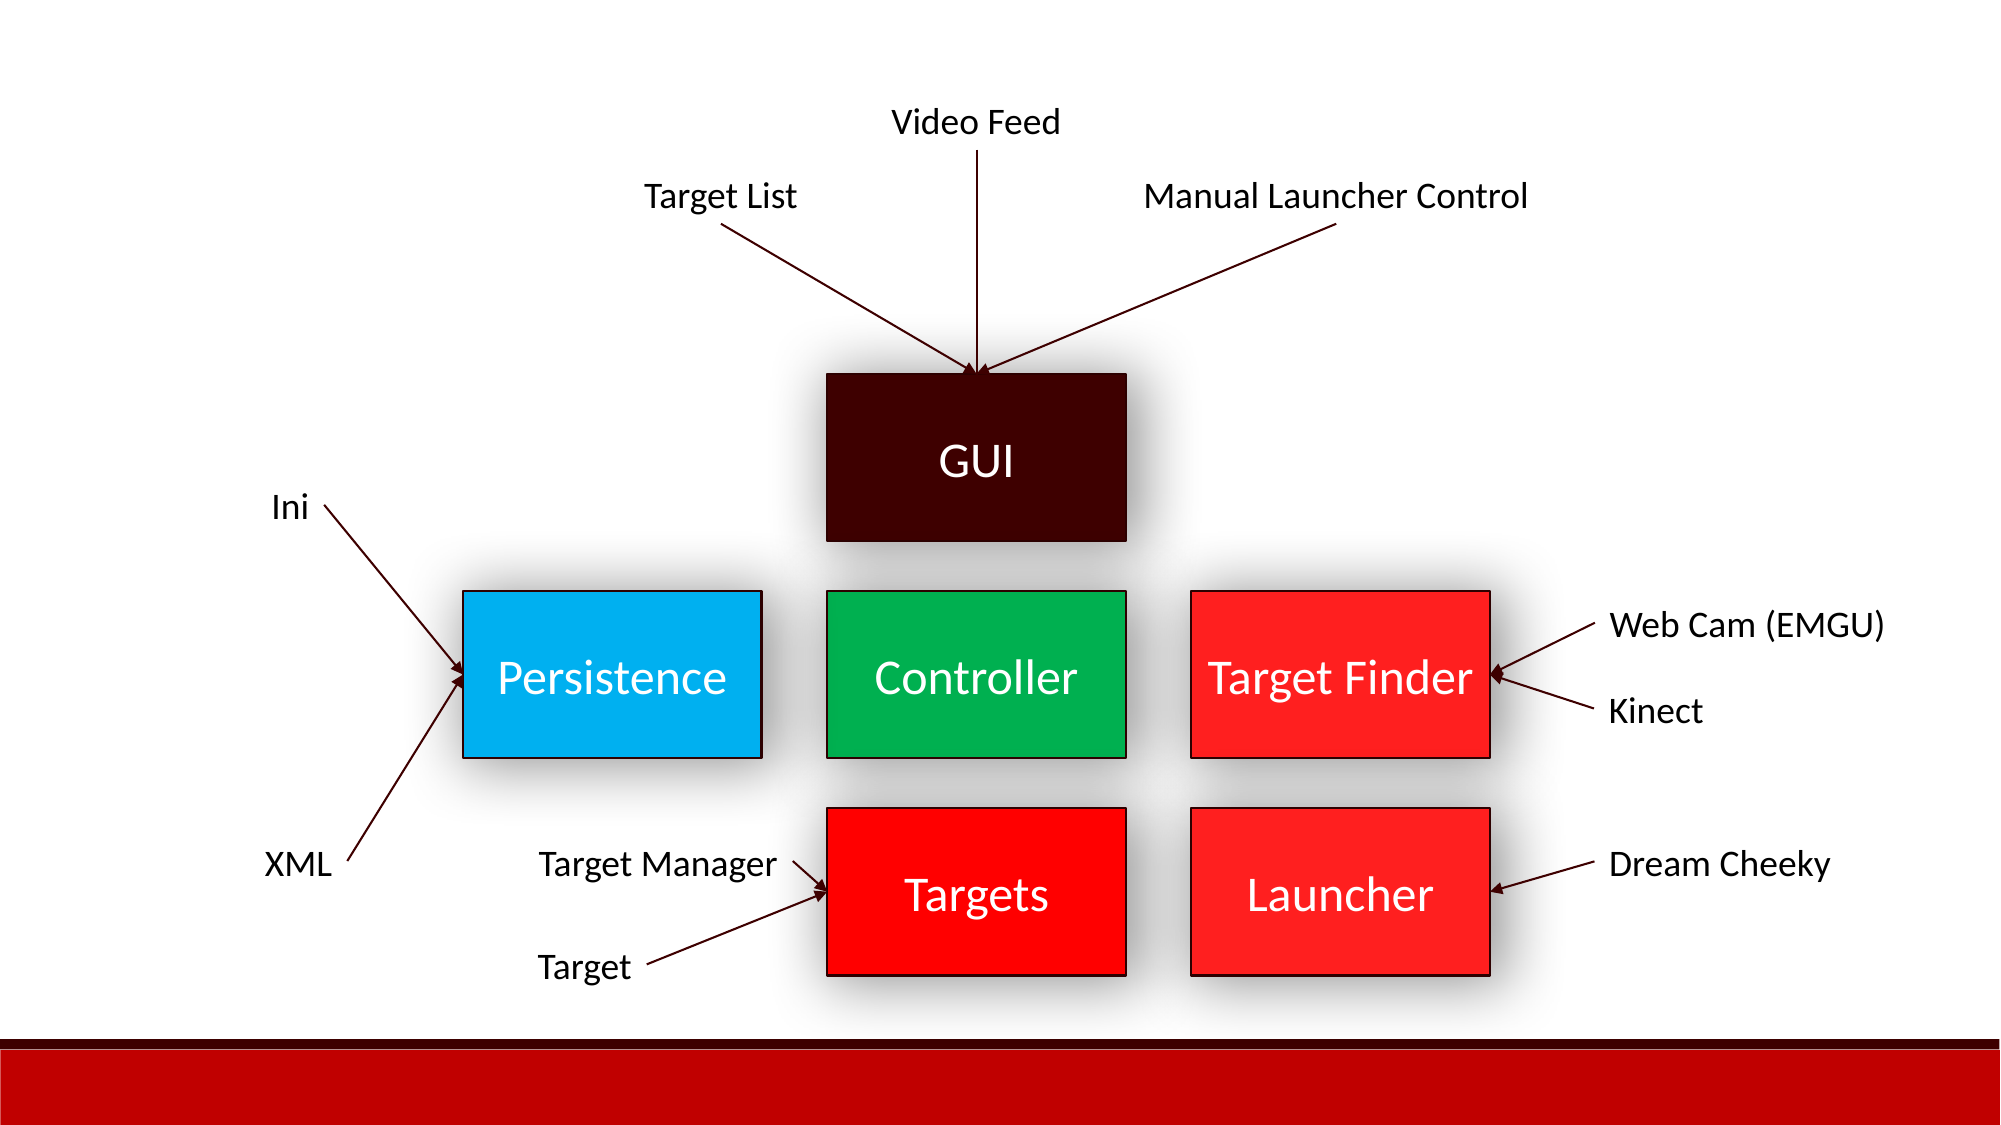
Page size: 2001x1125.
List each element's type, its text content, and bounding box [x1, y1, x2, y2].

text_box Dream Cheeky [1594, 831, 1847, 892]
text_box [1489, 622, 1594, 673]
text_box Ini [256, 474, 325, 535]
text_box Kinect [1593, 678, 1719, 739]
text_box Manual Launcher Control [1128, 163, 1544, 224]
text_box XML [250, 831, 348, 891]
text_box Video Feed [876, 89, 1077, 150]
text_box GUI [826, 382, 1127, 542]
text_box Target Finder [1190, 590, 1491, 759]
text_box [975, 224, 1337, 375]
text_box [1489, 673, 1594, 710]
text_box Persistence [472, 590, 763, 759]
text_box Target List [629, 163, 813, 224]
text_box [347, 674, 464, 862]
text_box Controller [826, 590, 1127, 759]
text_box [720, 224, 973, 375]
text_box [1489, 861, 1594, 893]
text_box Target Manager [523, 831, 793, 891]
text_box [324, 504, 464, 676]
text_box Launcher [1190, 807, 1491, 977]
text_box Target [522, 934, 647, 995]
text_box Web Cam (EMGU) [1594, 592, 1901, 653]
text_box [793, 860, 828, 888]
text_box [647, 891, 828, 966]
text_box Targets [826, 807, 1127, 977]
